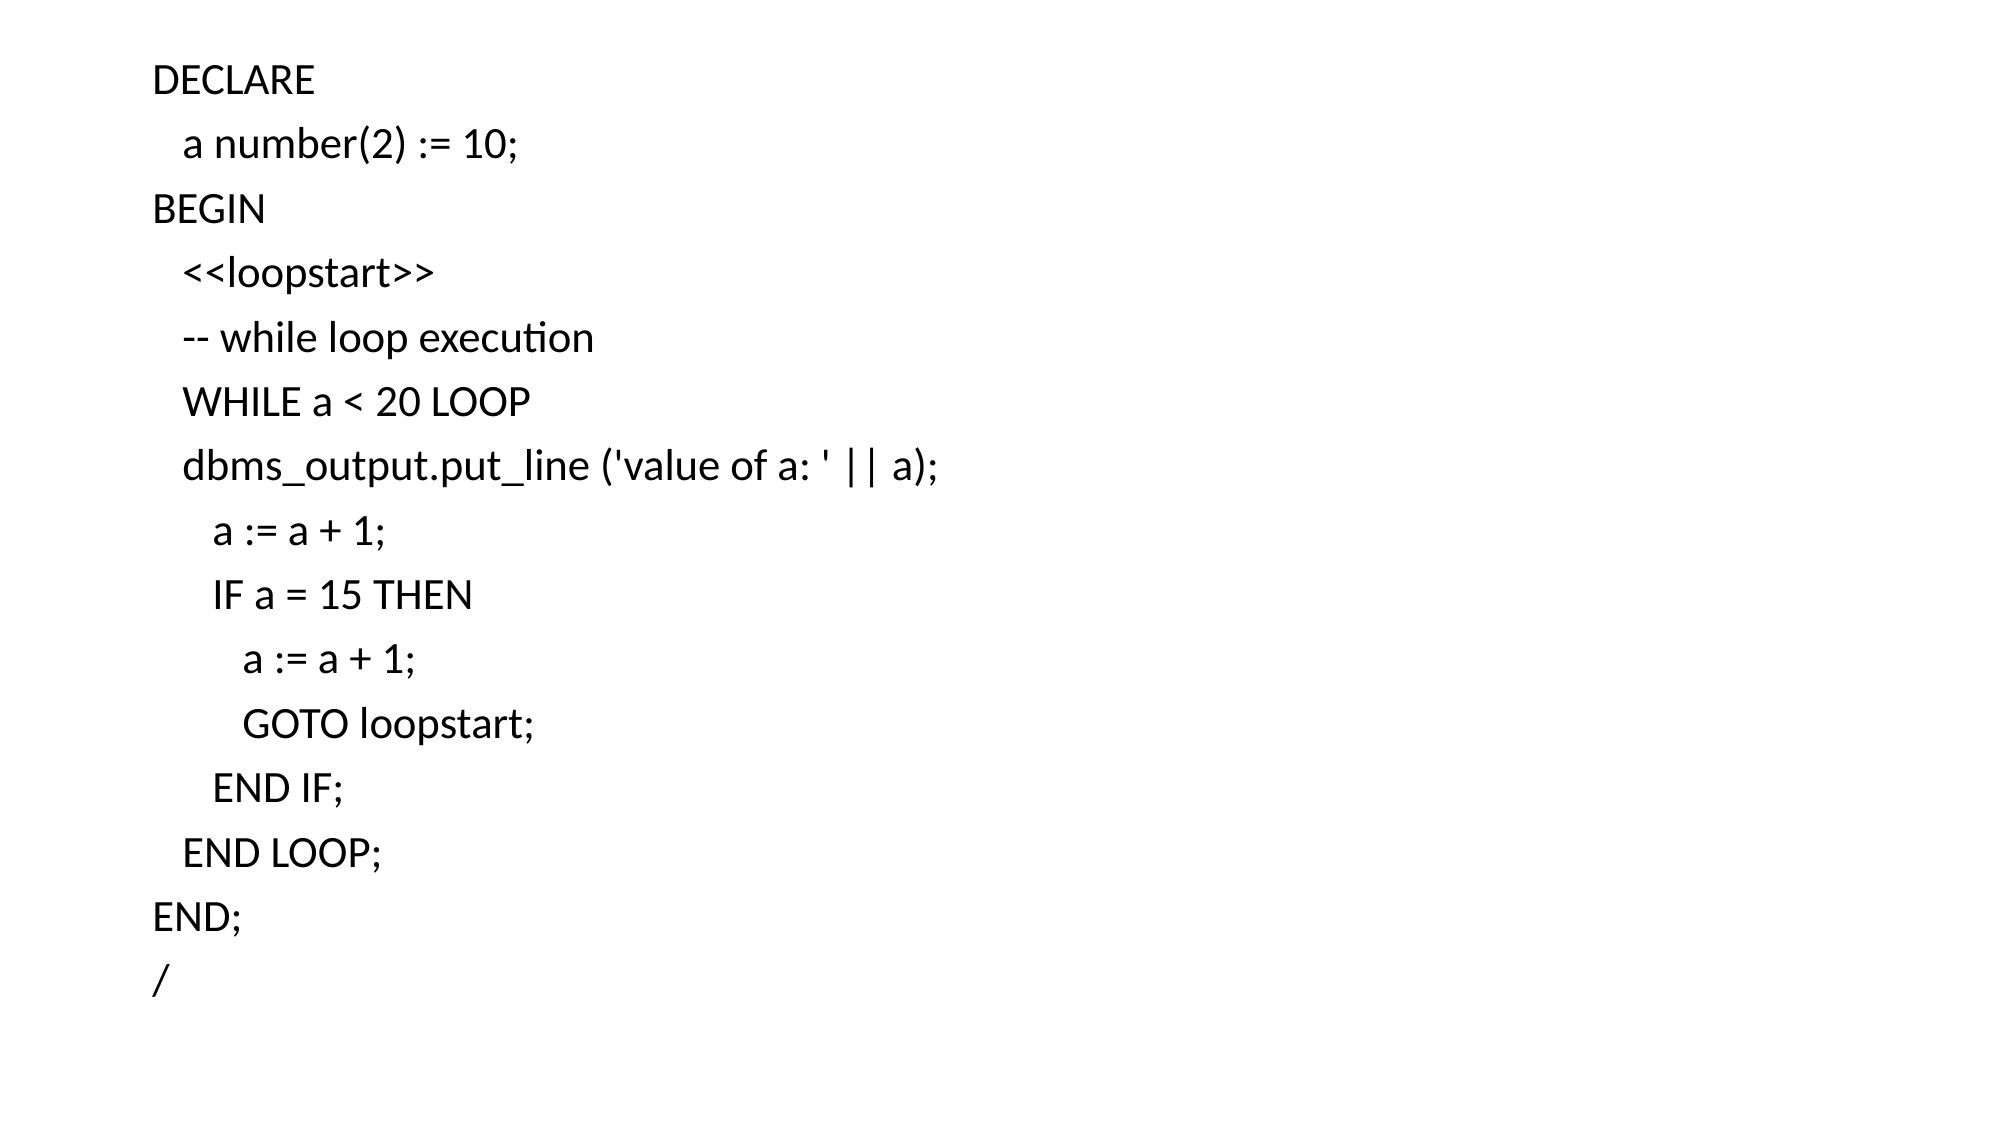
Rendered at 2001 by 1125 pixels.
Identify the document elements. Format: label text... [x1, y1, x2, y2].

list DECLARE a number(2) := 10; BEGIN <<loopstart>> -- while loop execution WHILE a < 20 LOOP dbms_output.put_line ('value of a: ' || a); a := a + 1; IF a = 15 THEN a := a + 1; GOTO loopstart; END IF; END LOOP; END; / [137, 48, 1863, 1014]
